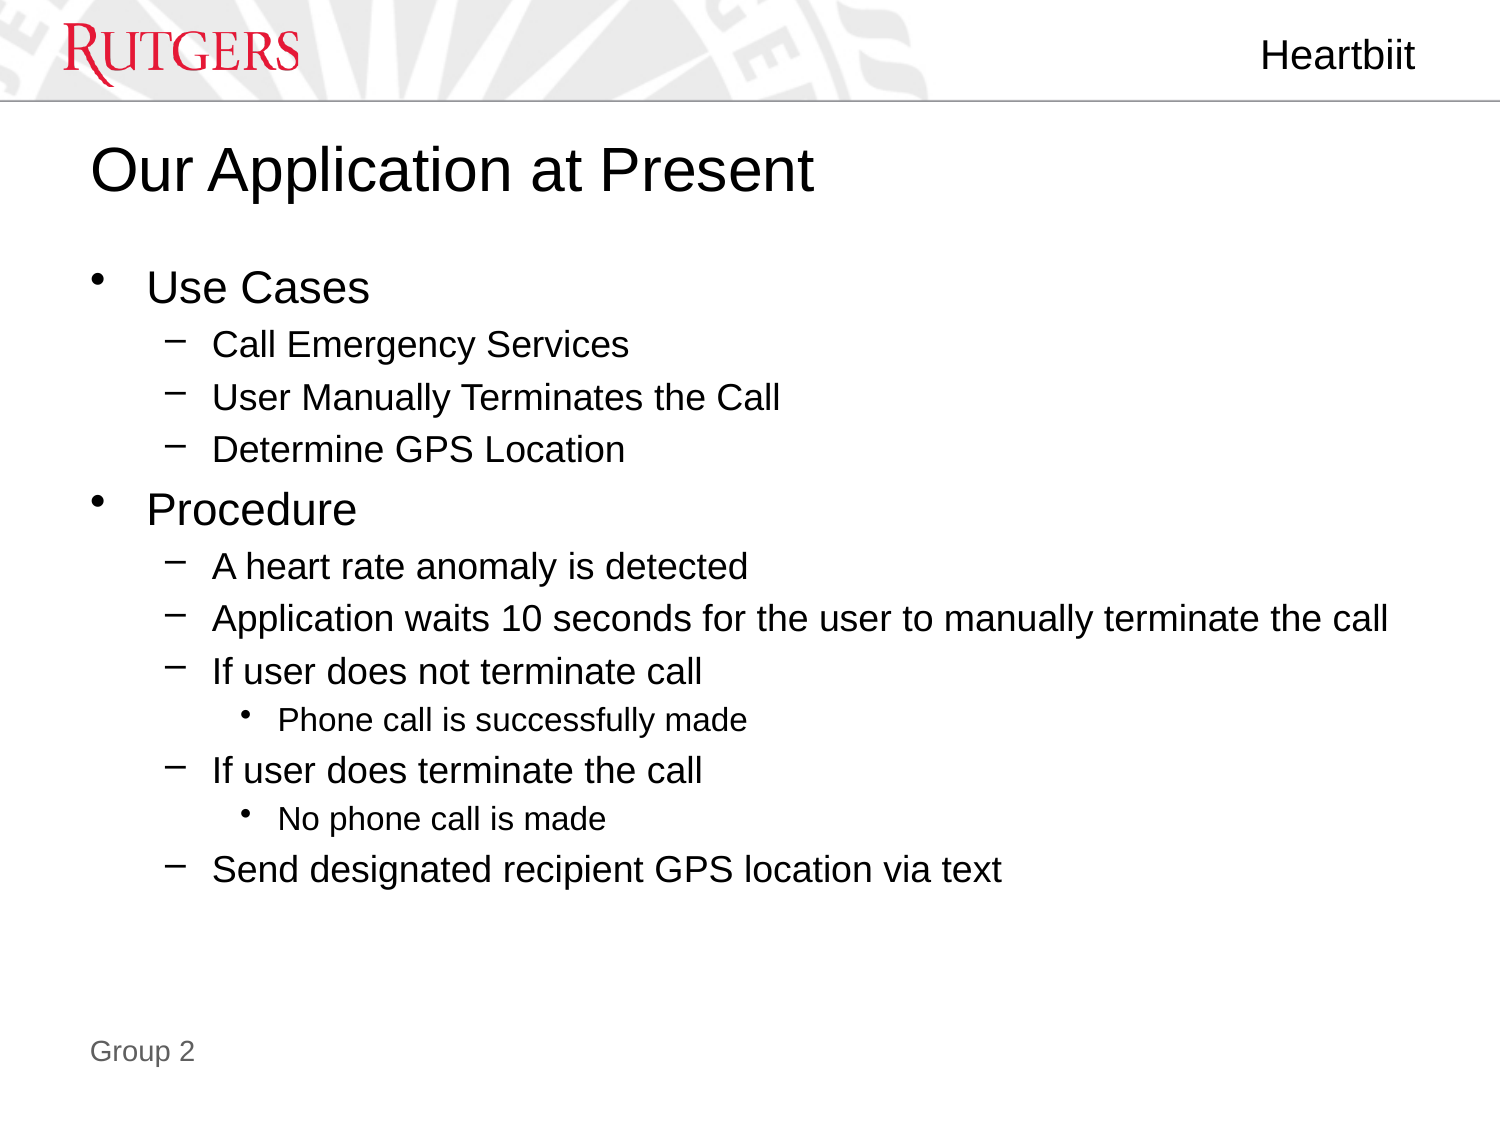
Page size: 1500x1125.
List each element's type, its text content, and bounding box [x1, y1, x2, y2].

list Use Cases Call Emergency Services User Manually Terminates the Call Determine GPS Location Procedure A heart rate anomaly is detected Application waits 10 seconds for the user to manually terminate the call If user does not terminate call Phone call is successfully made If user does terminate the call No phone call is made Send designated recipient GPS location via text [75, 249, 1425, 994]
picture [0, 0, 1500, 102]
title Our Application at Present [75, 99, 1425, 233]
